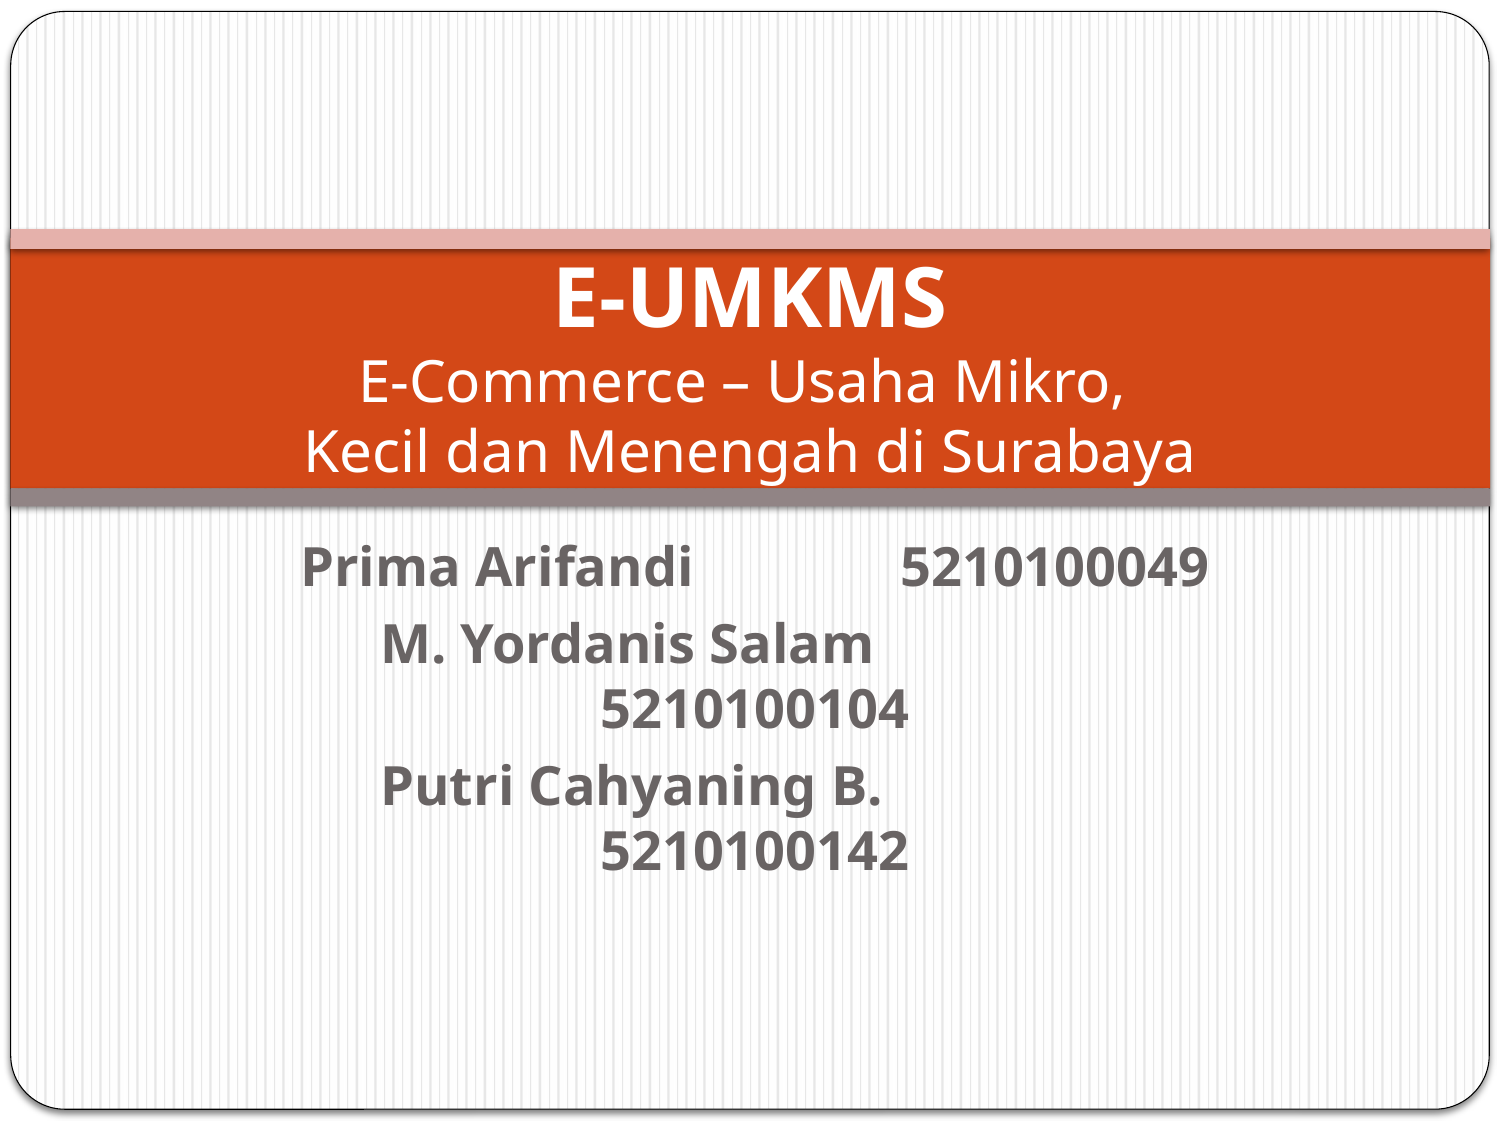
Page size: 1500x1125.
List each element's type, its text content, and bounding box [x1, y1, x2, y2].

subtitle Prima Arifandi 5210100049 M. Yordanis Salam 5210100104 Putri Cahyaning B. 5210100142 [230, 525, 1281, 788]
title E-UMKMS E-Commerce – Usaha Mikro, Kecil dan Menengah di Surabaya [75, 247, 1425, 489]
